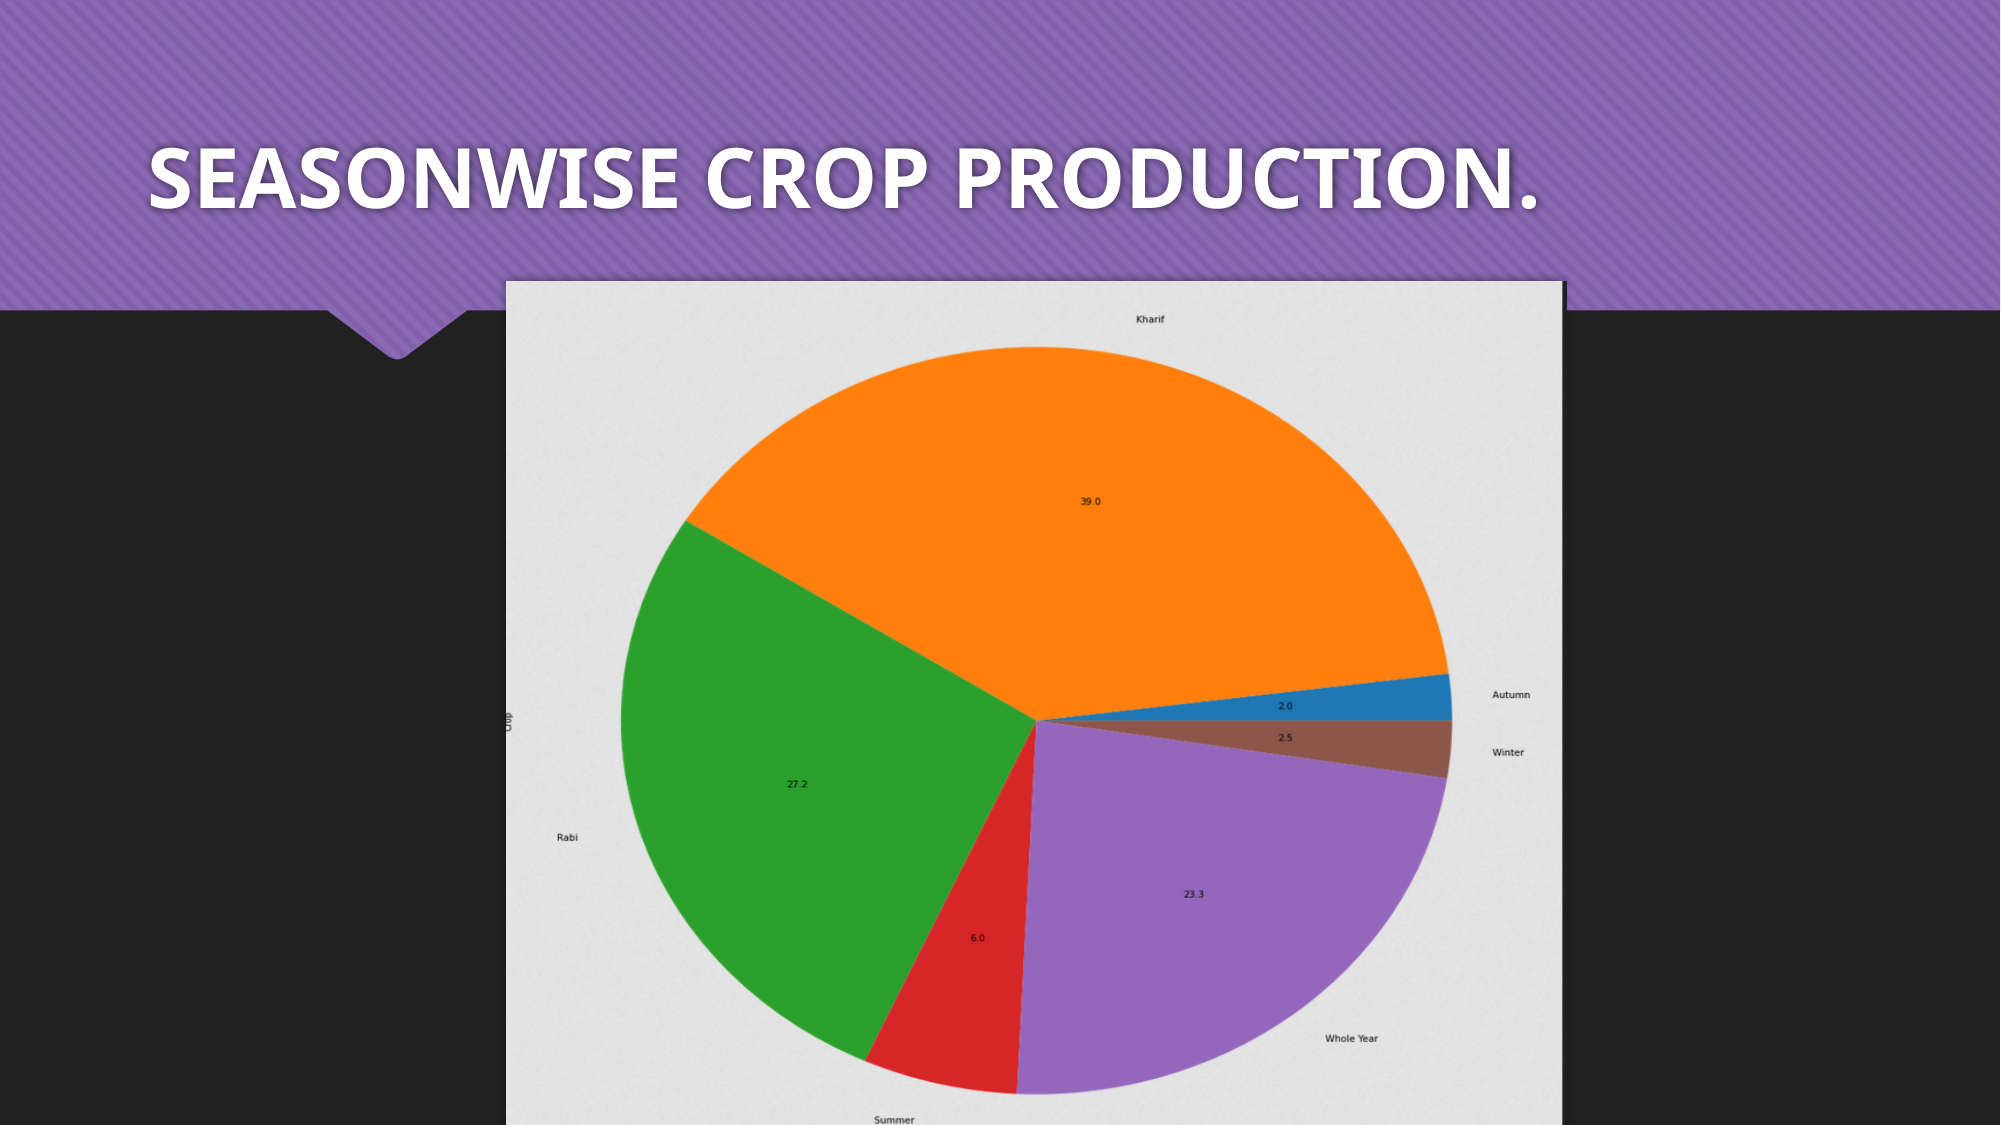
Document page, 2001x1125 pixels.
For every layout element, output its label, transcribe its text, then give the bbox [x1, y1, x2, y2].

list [506, 280, 1567, 1125]
title SEASONWISE CROP PRODUCTION. [132, 73, 1868, 233]
